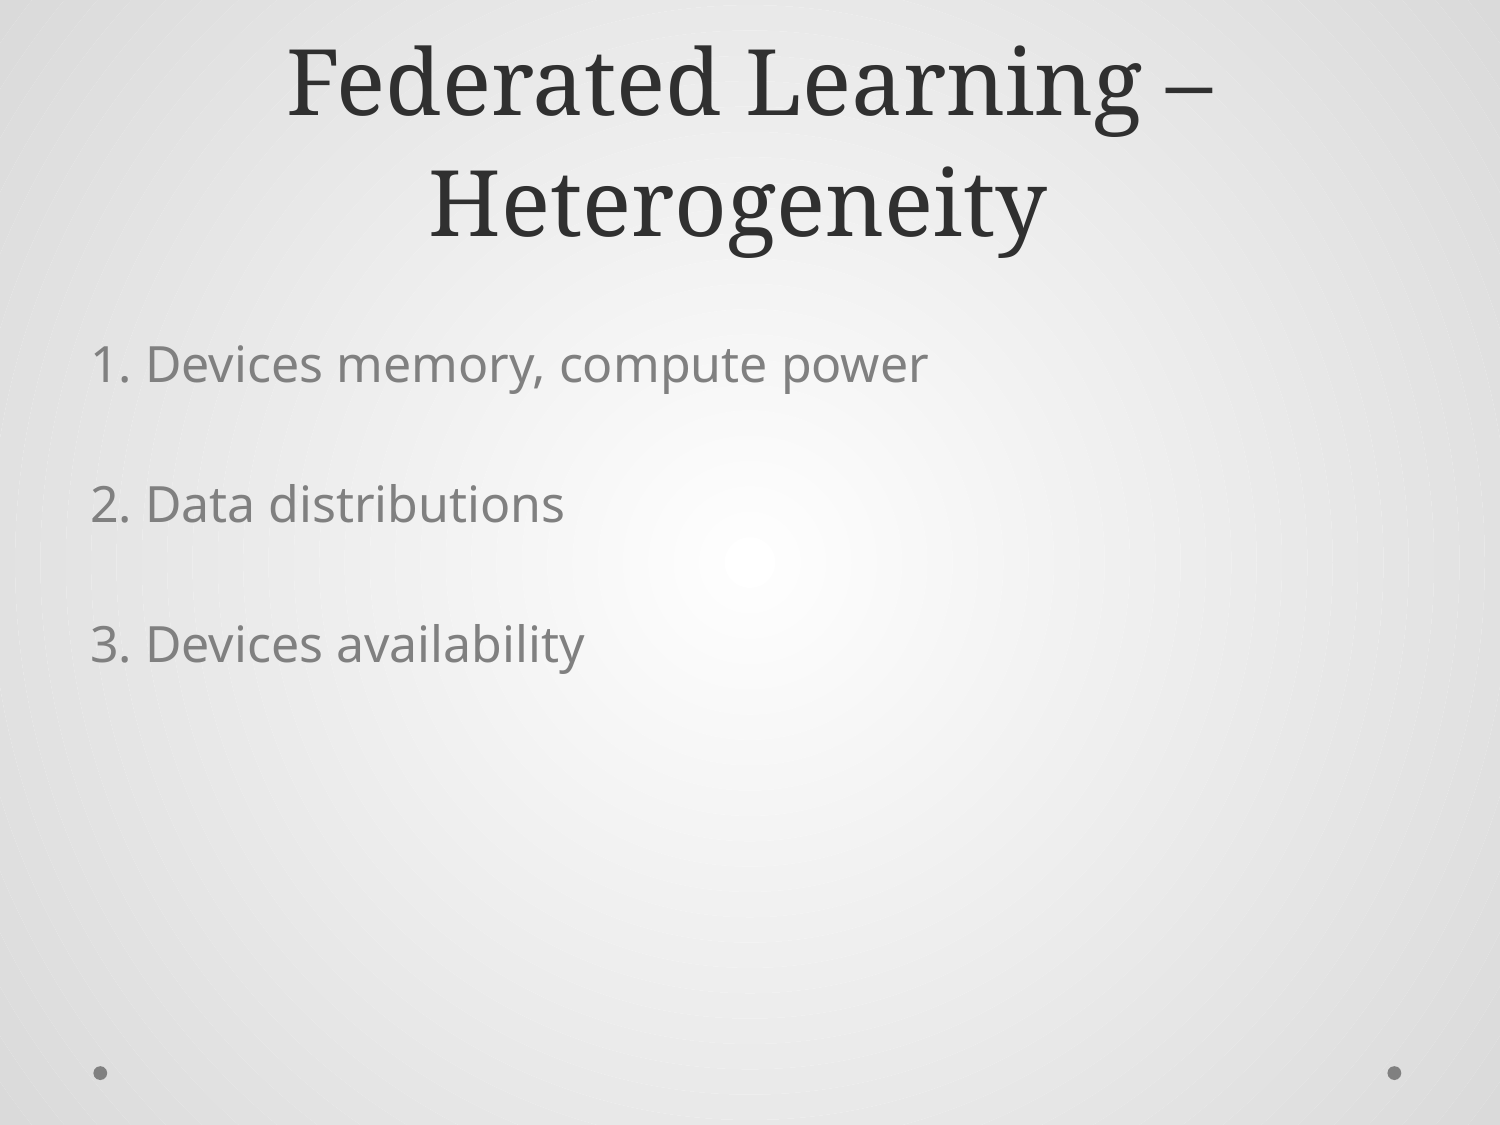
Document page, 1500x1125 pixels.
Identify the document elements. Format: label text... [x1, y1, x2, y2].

list 1. Devices memory, compute power 2. Data distributions 3. Devices availability [75, 324, 1425, 738]
title Federated Learning – Heterogeneity [75, 0, 1425, 263]
